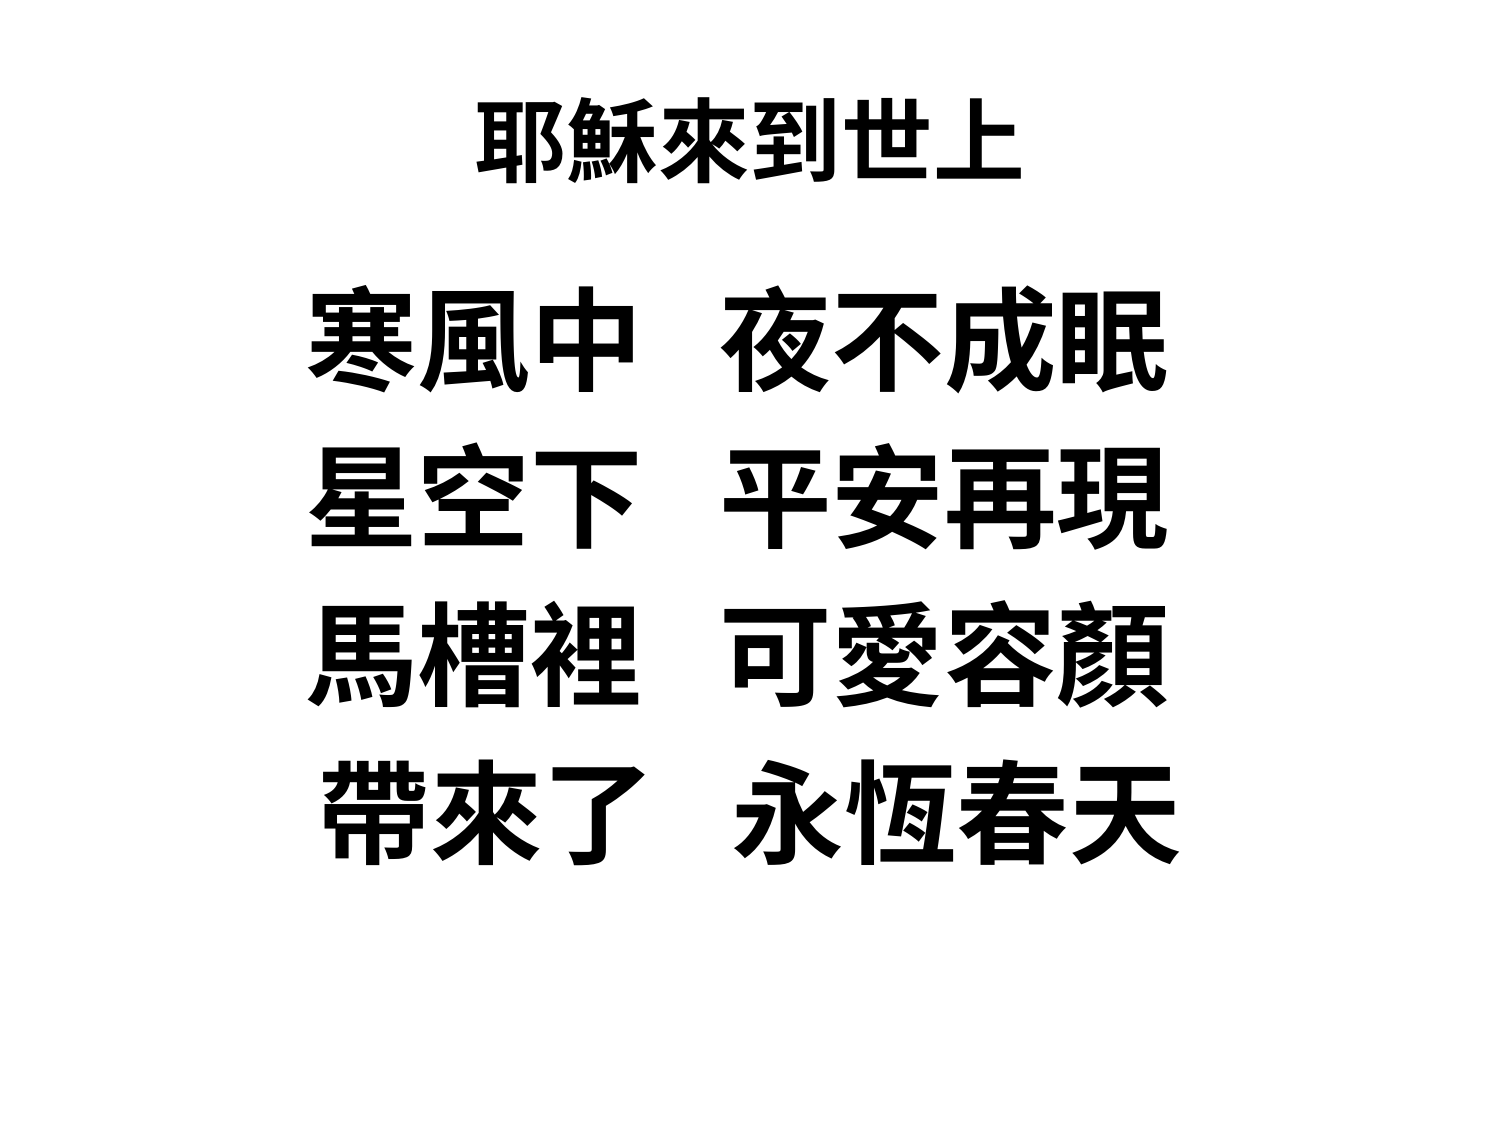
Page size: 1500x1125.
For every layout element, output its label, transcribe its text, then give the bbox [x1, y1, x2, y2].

title 耶穌來到世上 [75, 45, 1425, 233]
list 寒風中 夜不成眠 星空下 平安再現 馬槽裡 可愛容顏 帶來了 永恆春天 [75, 262, 1425, 1005]
